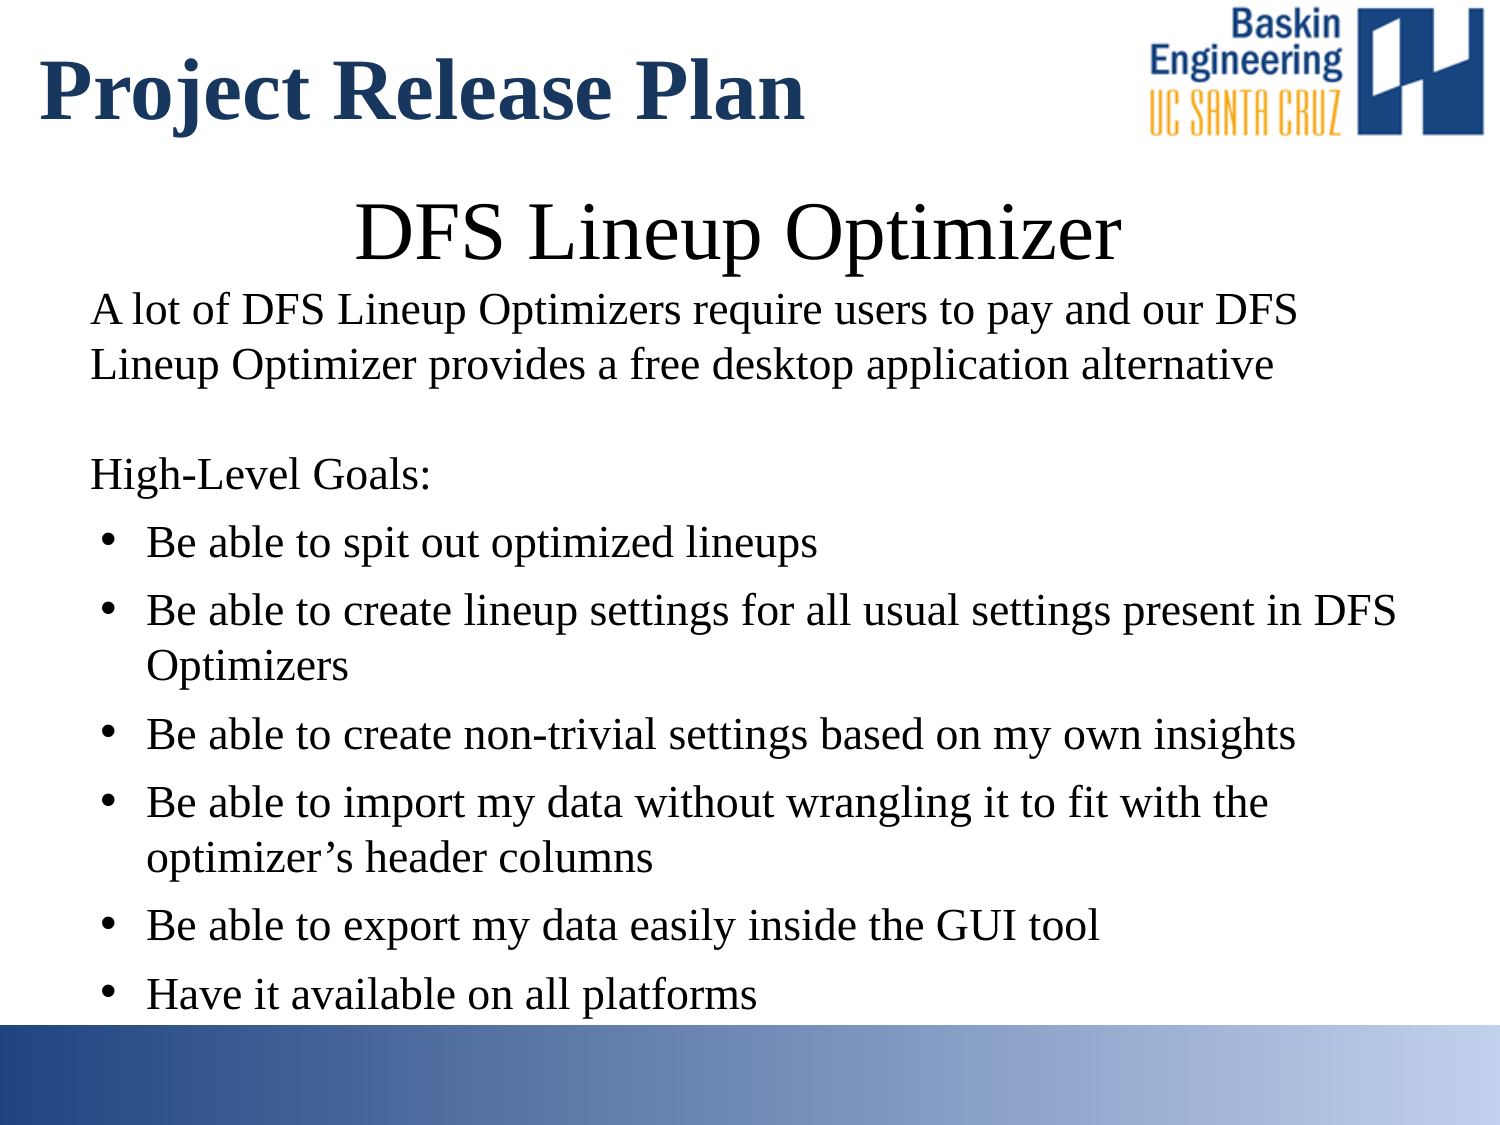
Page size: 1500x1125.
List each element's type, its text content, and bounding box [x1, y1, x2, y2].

text_box Project Release Plan [24, 24, 1122, 146]
picture [1137, 0, 1500, 148]
text_box [0, 1025, 1500, 1125]
title DFS Lineup Optimizer [75, 129, 1425, 270]
list A lot of DFS Lineup Optimizers require users to pay and our DFS Lineup Optimizer provides a free desktop application alternative High-Level Goals: Be able to spit out optimized lineups Be able to create lineup settings for all usual settings present in DFS Optimizers Be able to create non-trivial settings based on my own insights Be able to import my data without wrangling it to fit with the optimizer’s header columns Be able to export my data easily inside the GUI tool Have it available on all platforms [75, 270, 1425, 901]
